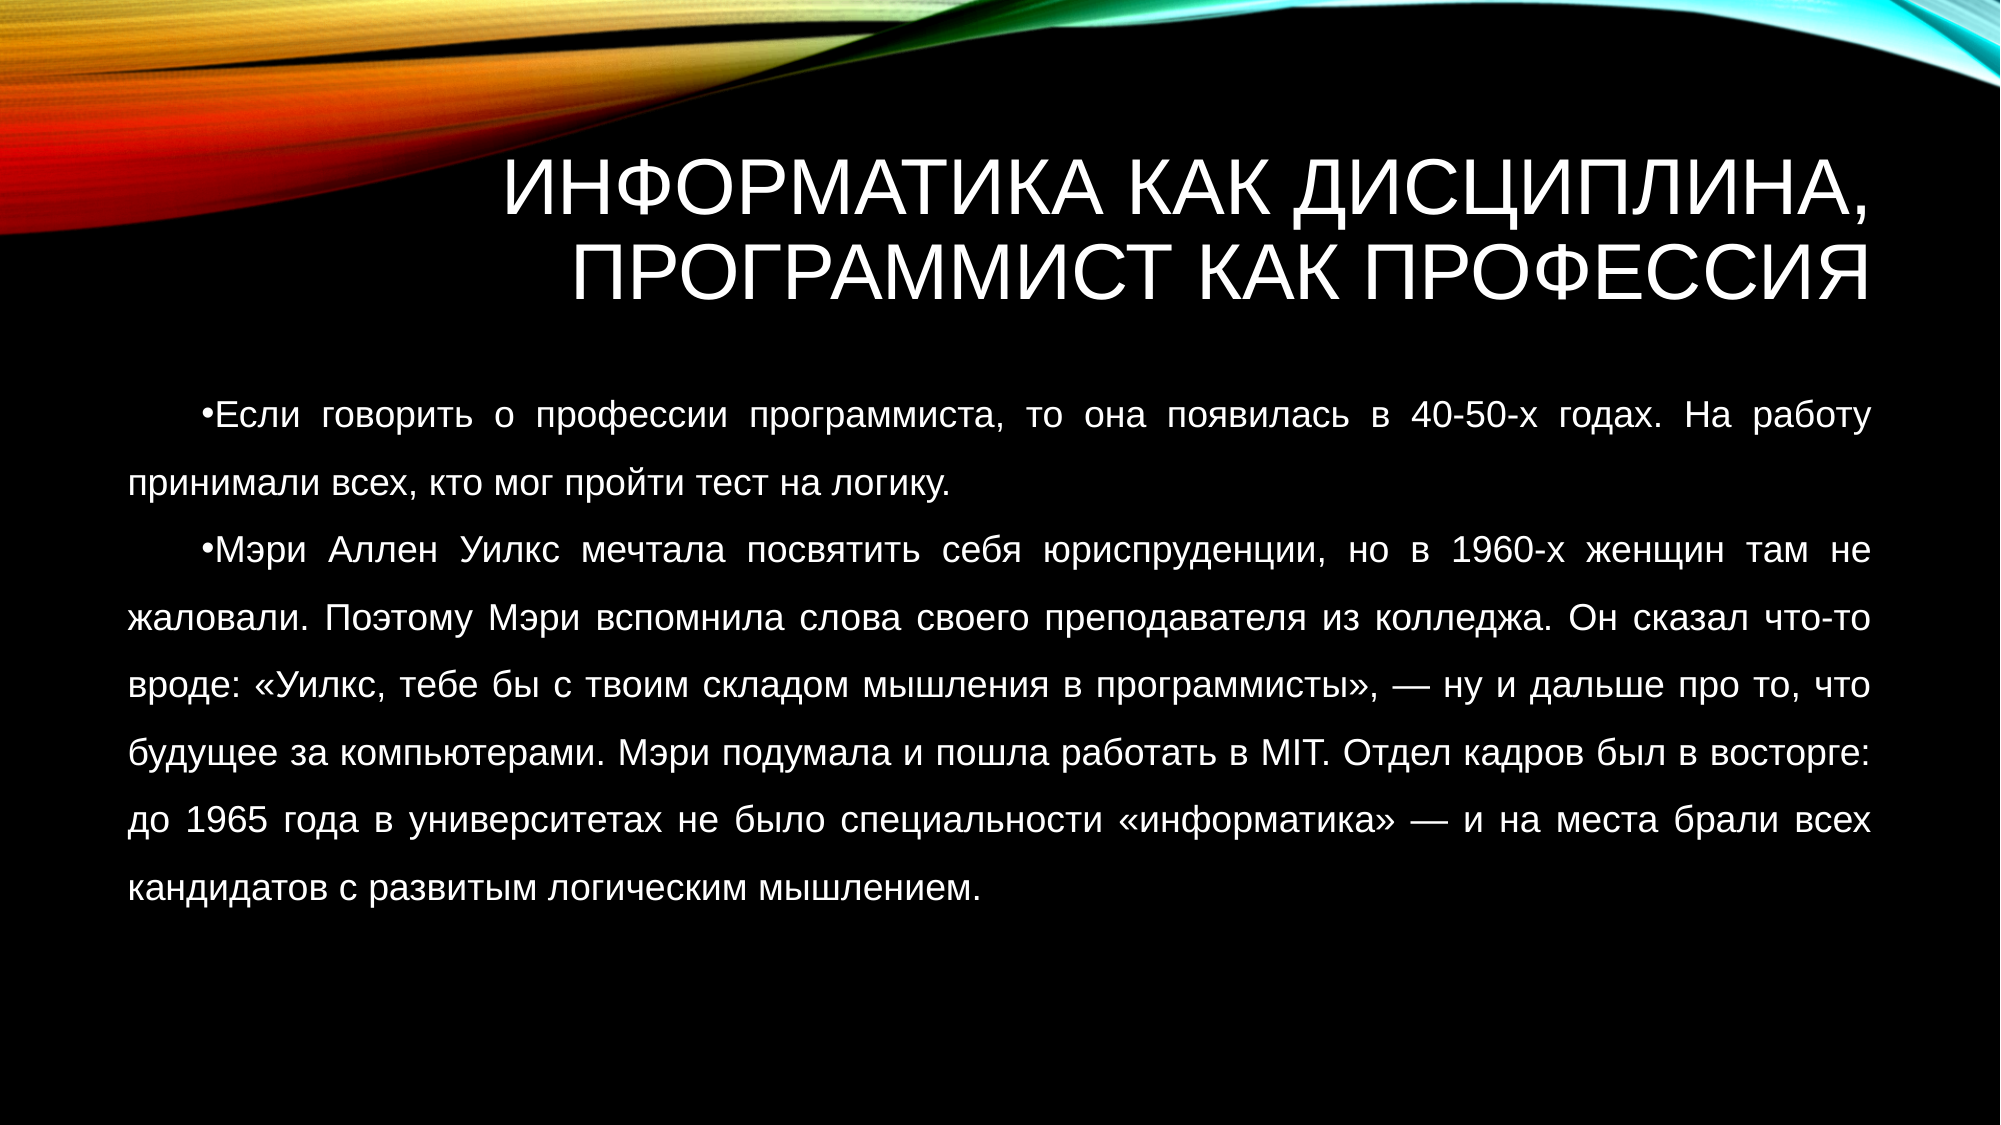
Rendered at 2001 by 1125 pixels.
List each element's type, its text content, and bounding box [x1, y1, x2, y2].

list Если говорить о профессии программиста, то она появилась в 40-50-х годах. На работу принимали всех, кто мог пройти тест на логику. Мэри Аллен Уилкс мечтала посвятить себя юриспруденции, но в 1960-х женщин там не жаловали. Поэтому Мэри вспомнила слова своего преподавателя из колледжа. Он сказал что-то вроде: «Уилкс, тебе бы с твоим складом мышления в программисты», — ну и дальше про то, что будущее за компьютерами. Мэри подумала и пошла работать в MIT. Отдел кадров был в восторге: до 1965 года в университетах не было специальности «информатика» — и на места брали всех кандидатов с развитым логическим мышлением. [112, 360, 1888, 1021]
picture [0, 0, 2000, 237]
title Информатика как дисциплина, программист как профессия [474, 125, 1888, 338]
